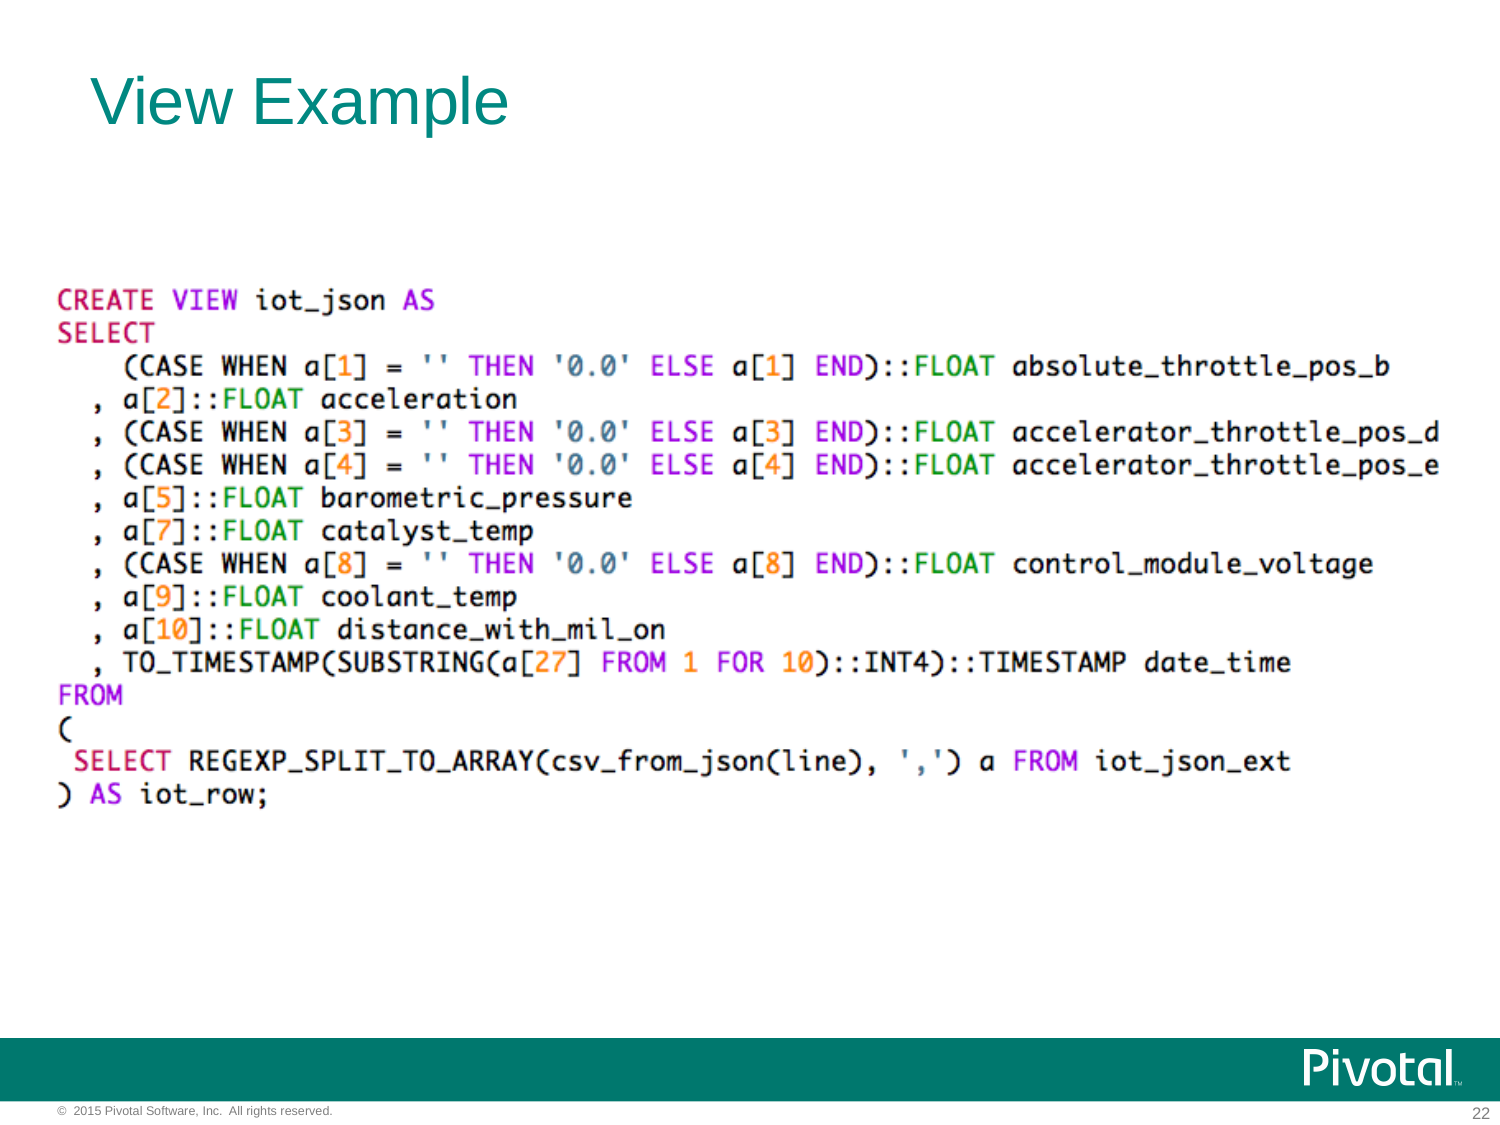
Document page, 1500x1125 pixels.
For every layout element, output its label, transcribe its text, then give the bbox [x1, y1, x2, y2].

picture [35, 273, 1462, 828]
picture [1304, 1049, 1462, 1086]
title View Example [75, 37, 1425, 158]
